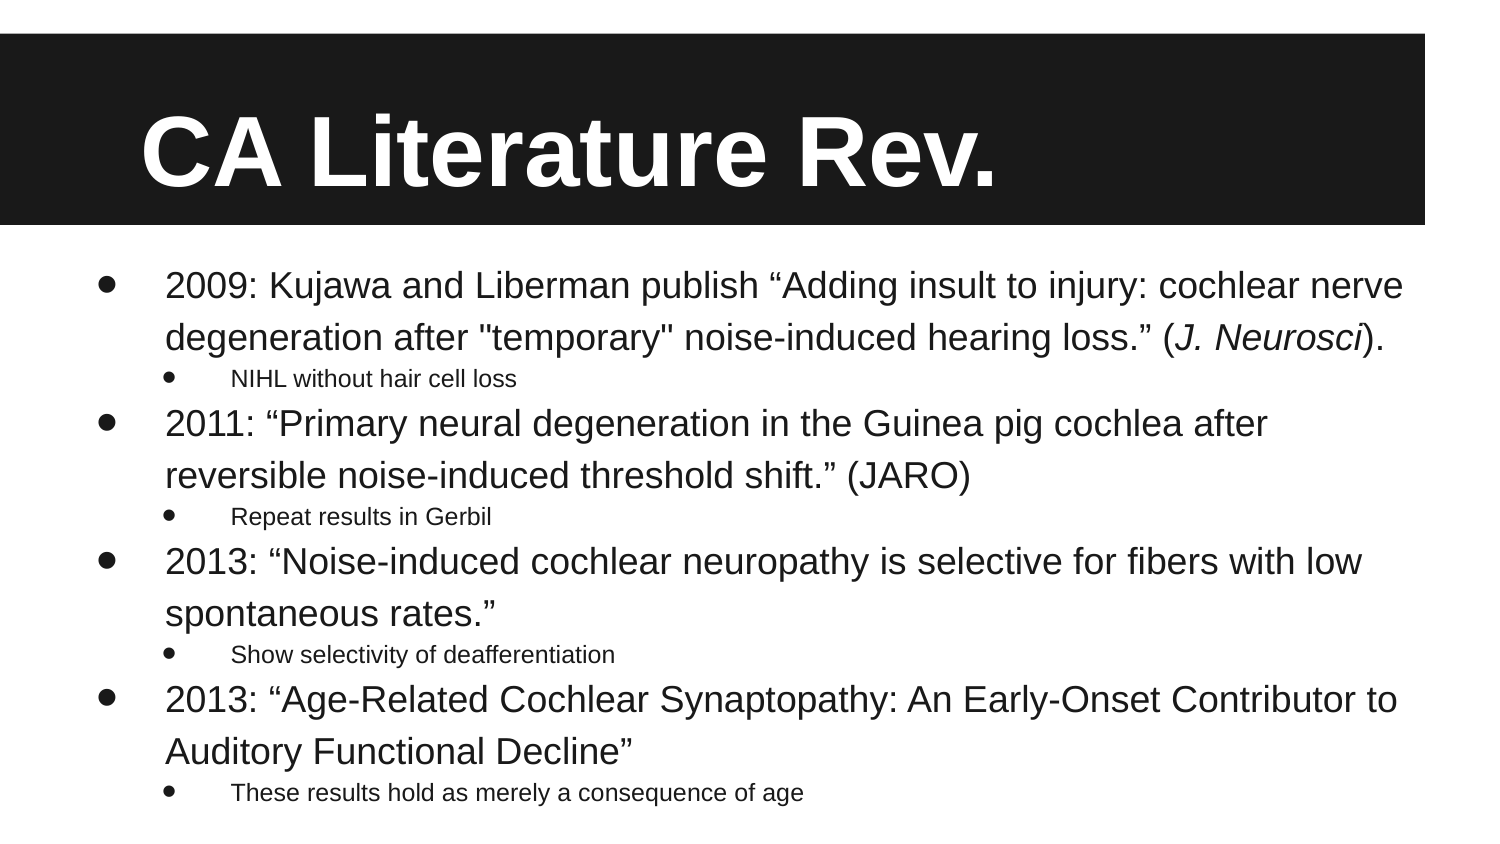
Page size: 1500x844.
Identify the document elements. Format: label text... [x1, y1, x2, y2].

title CA Literature Rev. [75, 33, 1425, 221]
list 2009: Kujawa and Liberman publish “Adding insult to injury: cochlear nerve degeneration after "temporary" noise-induced hearing loss.” (J. Neurosci). NIHL without hair cell loss 2011: “Primary neural degeneration in the Guinea pig cochlea after reversible noise-induced threshold shift.” (JARO) Repeat results in Gerbil 2013: “Noise-induced cochlear neuropathy is selective for fibers with low spontaneous rates.” Show selectivity of deafferentiation 2013: “Age-Related Cochlear Synaptopathy: An Early-Onset Contributor to Auditory Functional Decline” These results hold as merely a consequence of age [75, 239, 1425, 808]
